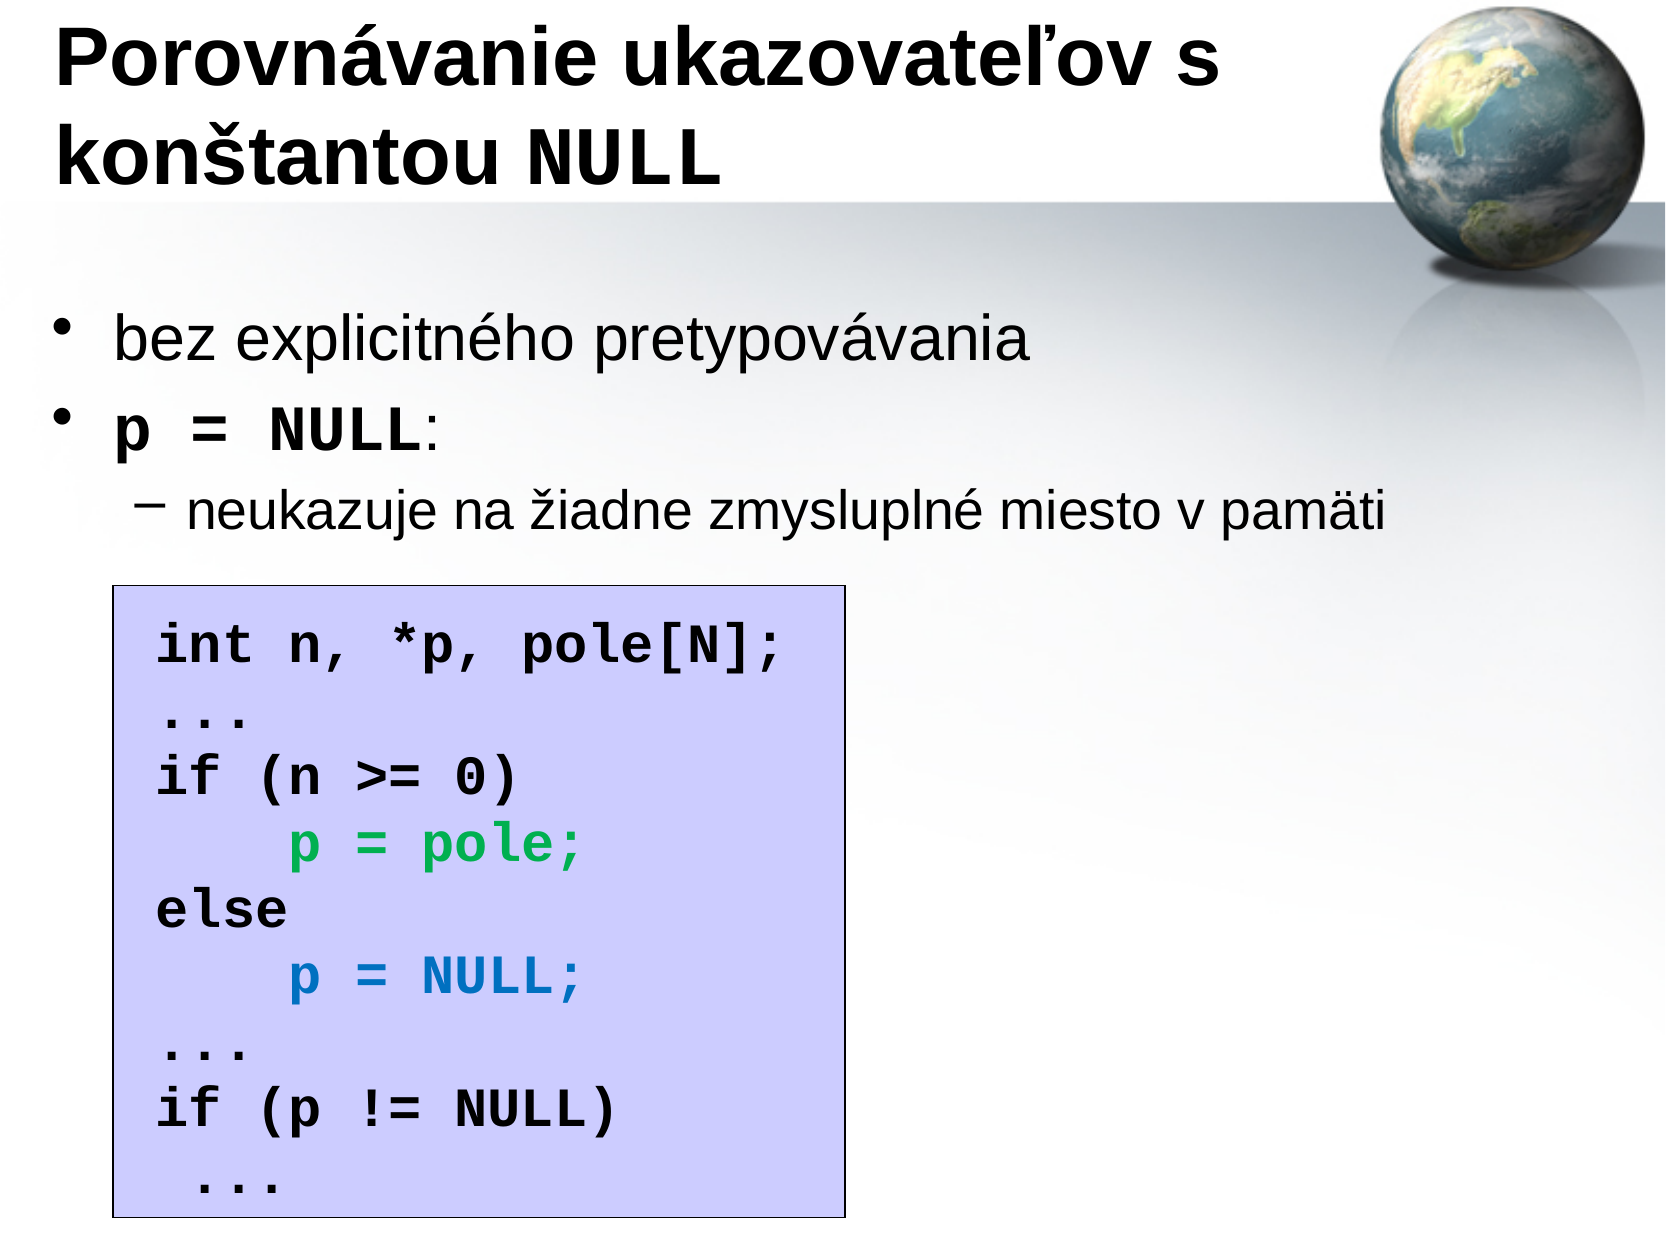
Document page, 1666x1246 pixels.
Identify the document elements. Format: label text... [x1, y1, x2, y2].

list bez explicitného pretypovávania p = NULL: neukazuje na žiadne zmysluplné miesto v pamäti [34, 287, 1622, 568]
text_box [112, 585, 883, 1219]
picture [0, 0, 1666, 1246]
title Porovnávanie ukazovateľov s konštantou NULL [37, 24, 1375, 179]
